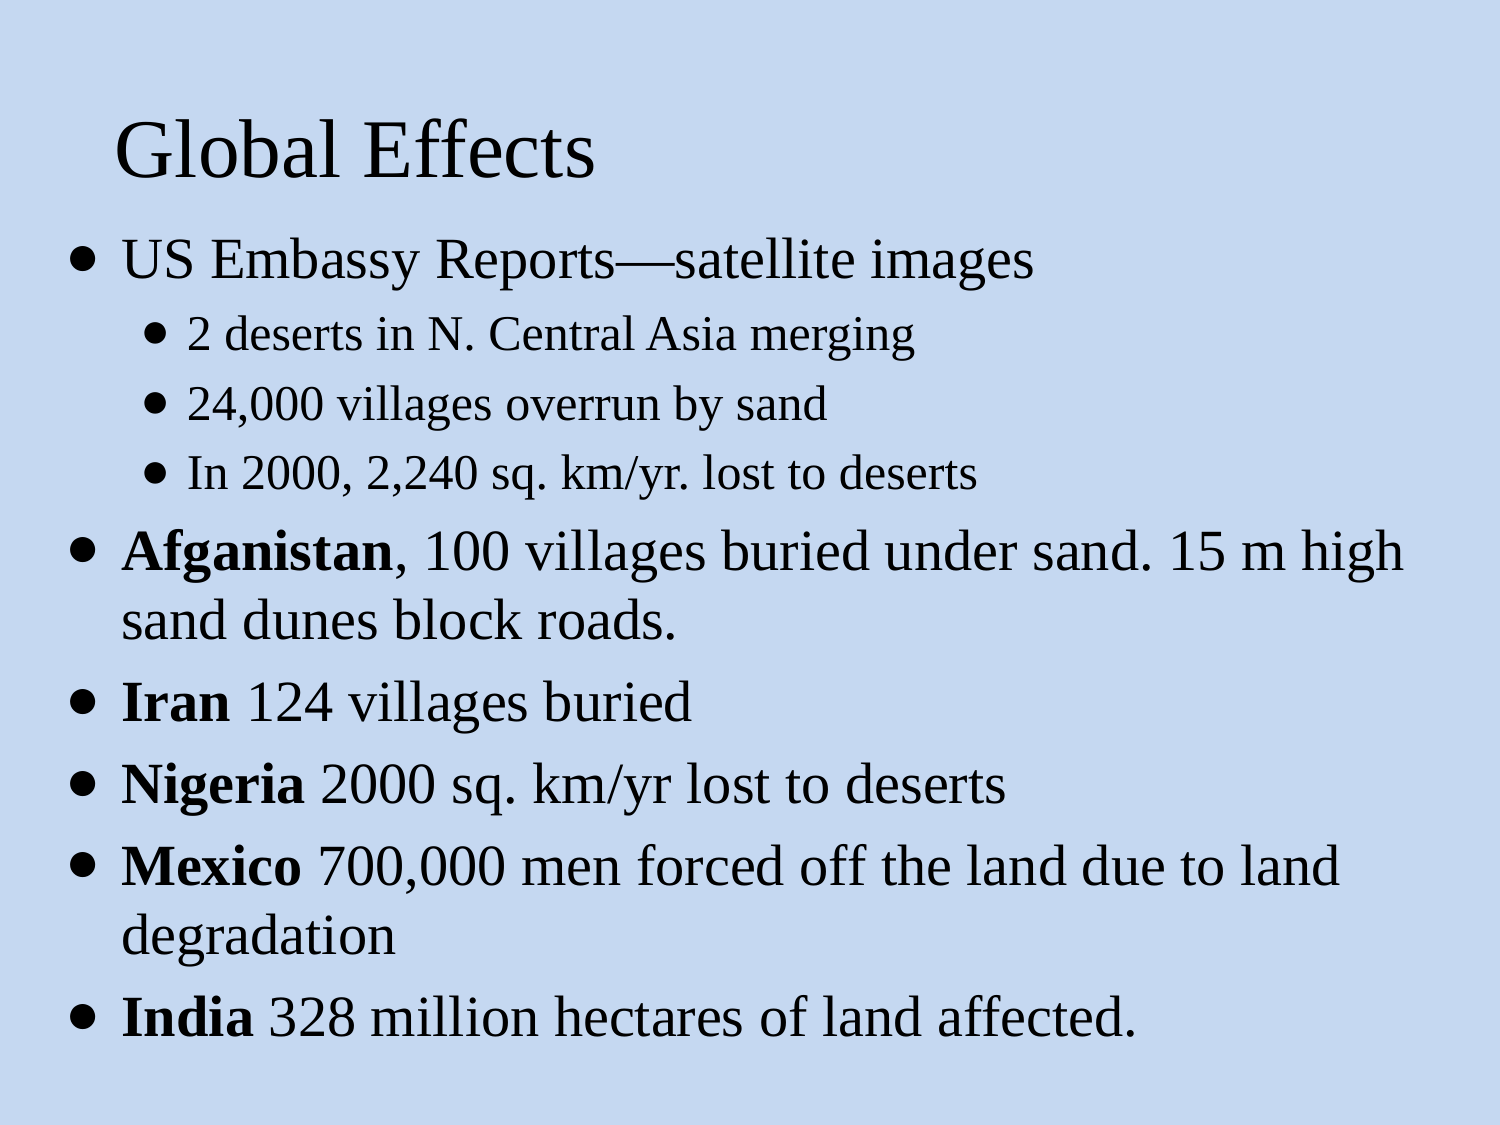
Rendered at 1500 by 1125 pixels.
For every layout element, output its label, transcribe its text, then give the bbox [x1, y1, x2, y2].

list US Embassy Reports—satellite images 2 deserts in N. Central Asia merging 24,000 villages overrun by sand In 2000, 2,240 sq. km/yr. lost to deserts Afganistan, 100 villages buried under sand. 15 m high sand dunes block roads. Iran 124 villages buried Nigeria 2000 sq. km/yr lost to deserts Mexico 700,000 men forced off the land due to land degradation India 328 million hectares of land affected. [50, 212, 1438, 1075]
title Global Effects [99, 62, 1375, 212]
